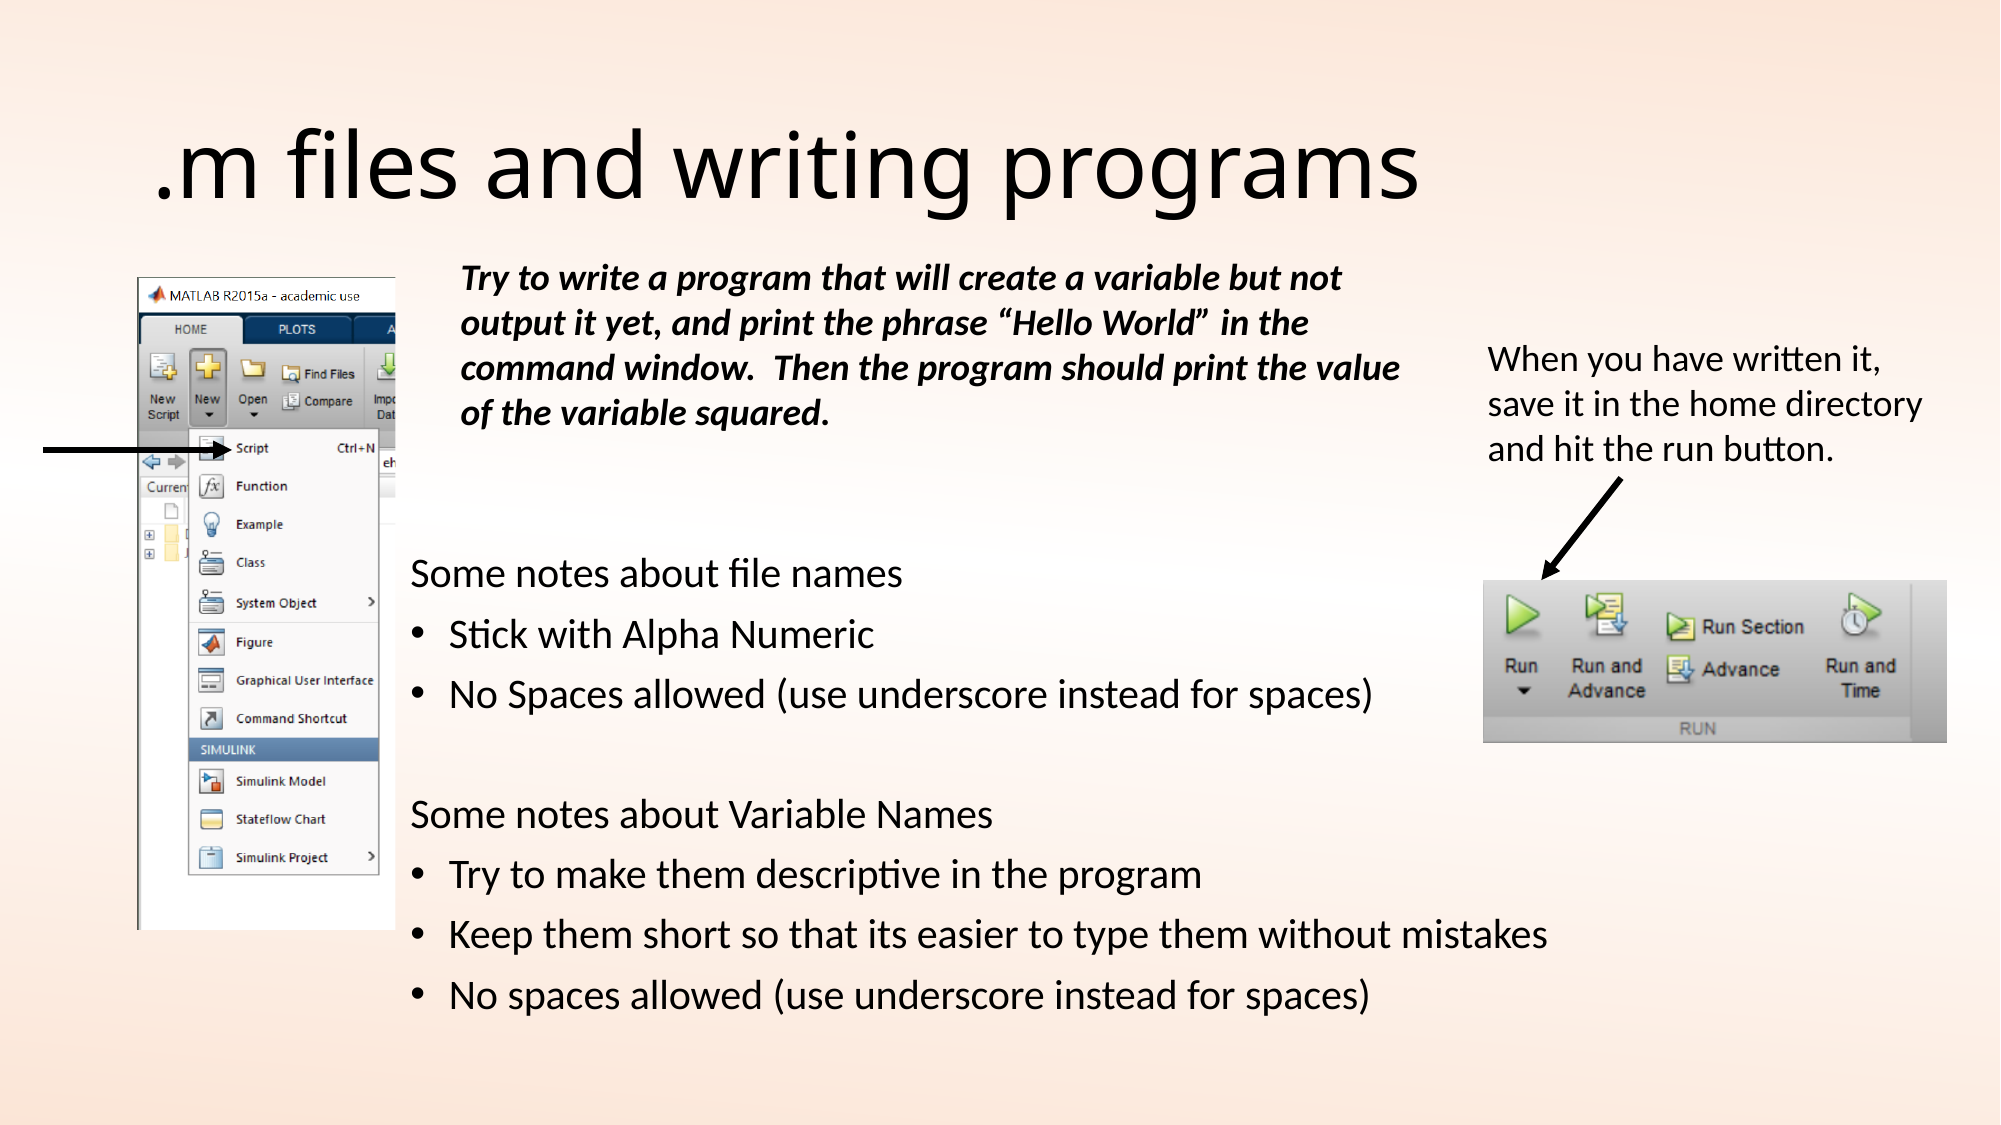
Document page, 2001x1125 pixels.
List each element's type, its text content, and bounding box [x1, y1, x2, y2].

text_box When you have written it, save it in the home directory and hit the run button. [1472, 326, 1957, 477]
picture [137, 277, 396, 930]
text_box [1541, 477, 1622, 581]
list Some notes about file names Stick with Alpha Numeric No Spaces allowed (use underscore instead for spaces) Some notes about Variable Names Try to make them descriptive in the program Keep them short so that its easier to type them without mistakes No spaces allowed (use underscore instead for spaces) [395, 544, 1634, 1030]
picture [1483, 580, 1947, 743]
title .m files and writing programs [137, 59, 1863, 278]
text_box Try to write a program that will create a variable but not output it yet, and print the phrase “Hello World” in the command window. Then the program should print the value of the variable squared. [445, 245, 1446, 440]
